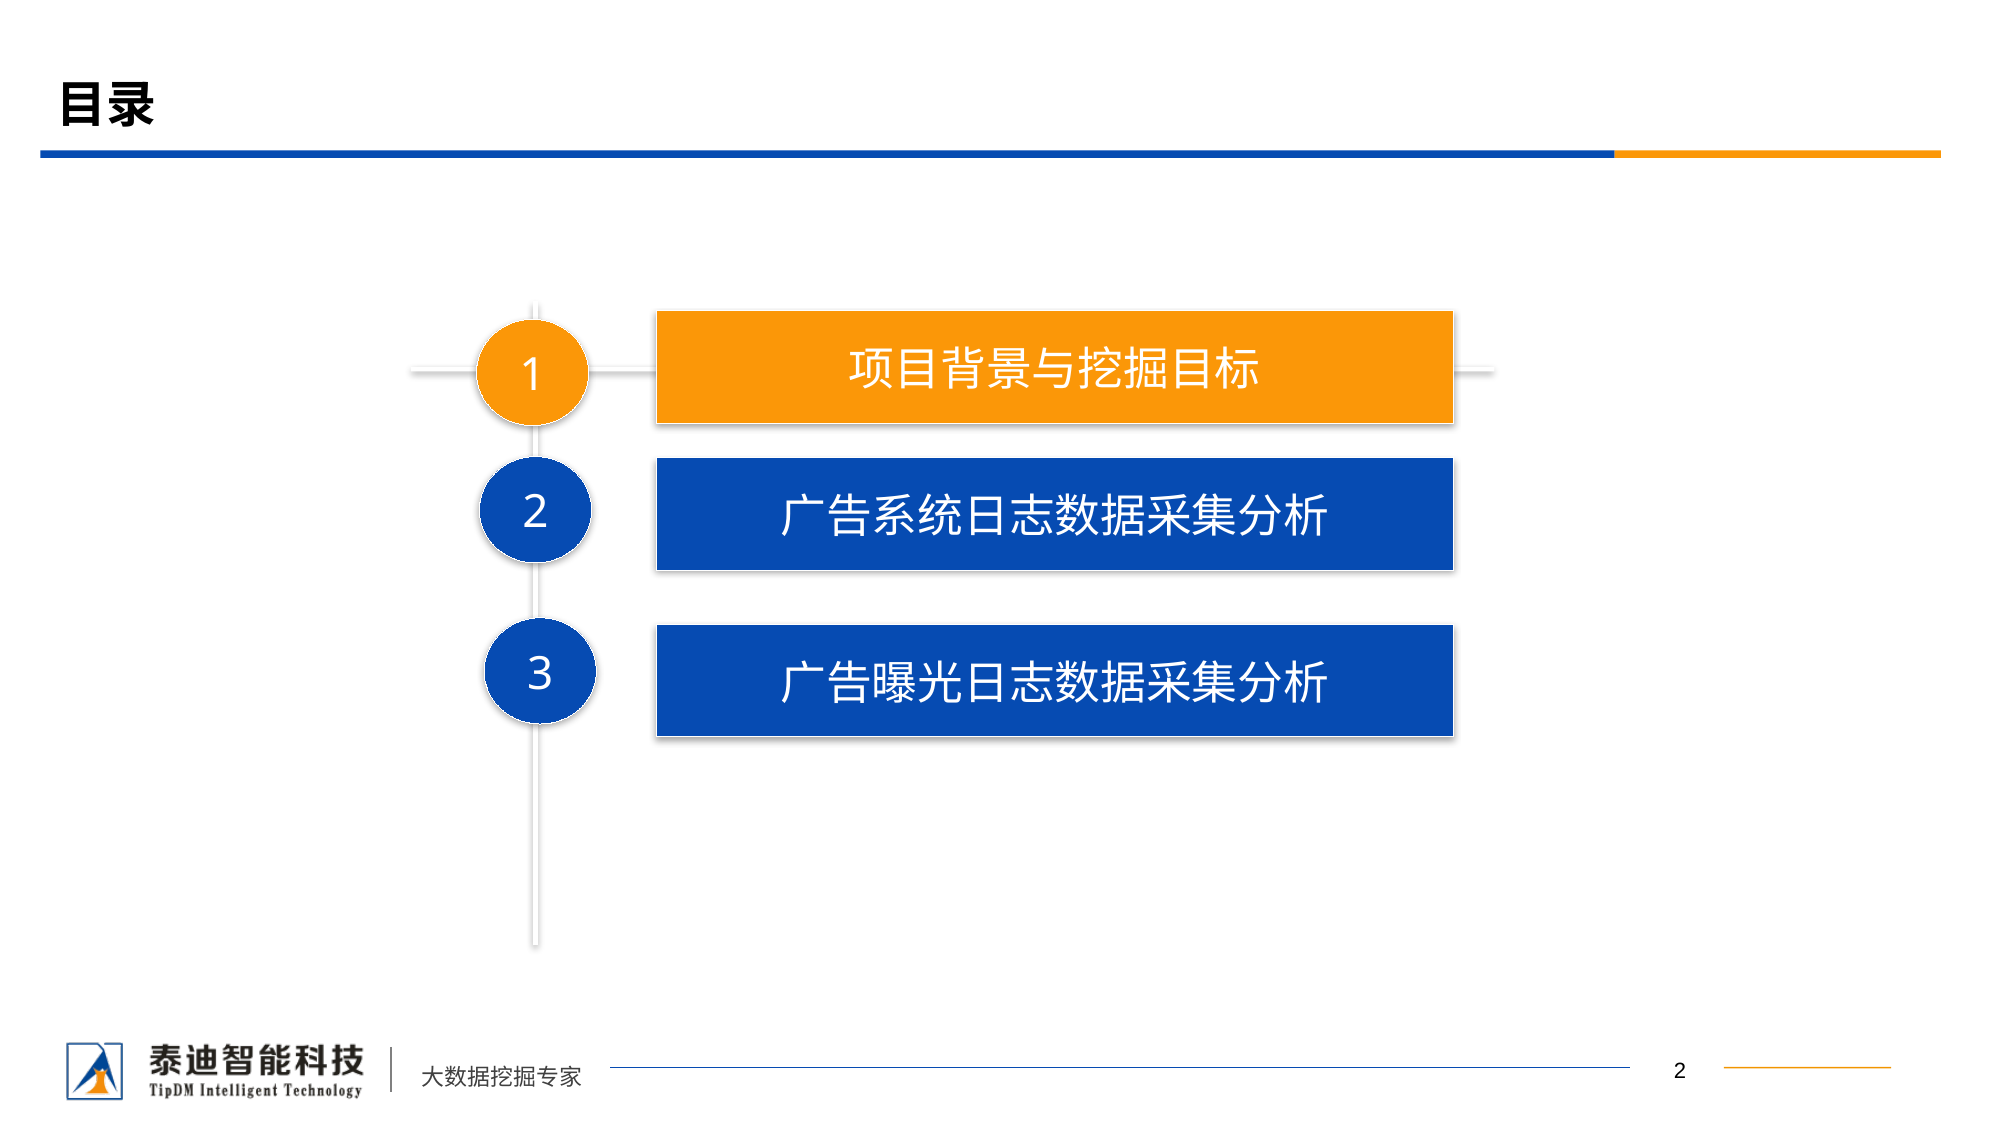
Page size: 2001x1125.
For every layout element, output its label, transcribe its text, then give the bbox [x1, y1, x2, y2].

text_box 3 [540, 617, 597, 725]
text_box 广告曝光日志数据采集分析 [656, 624, 1454, 737]
text_box 3 [484, 618, 531, 724]
text_box 2 [540, 456, 592, 563]
picture [62, 1028, 368, 1107]
text_box 广告系统日志数据采集分析 [656, 457, 1454, 571]
text_box 项目背景与挖掘目标 [656, 310, 1454, 424]
text_box 1 [476, 319, 531, 426]
title 目录 [41, 58, 1842, 146]
text_box 2 [479, 456, 531, 563]
text_box [1460, 367, 1495, 372]
text_box [410, 367, 471, 372]
text_box [593, 367, 650, 372]
text_box 1 [540, 319, 589, 426]
